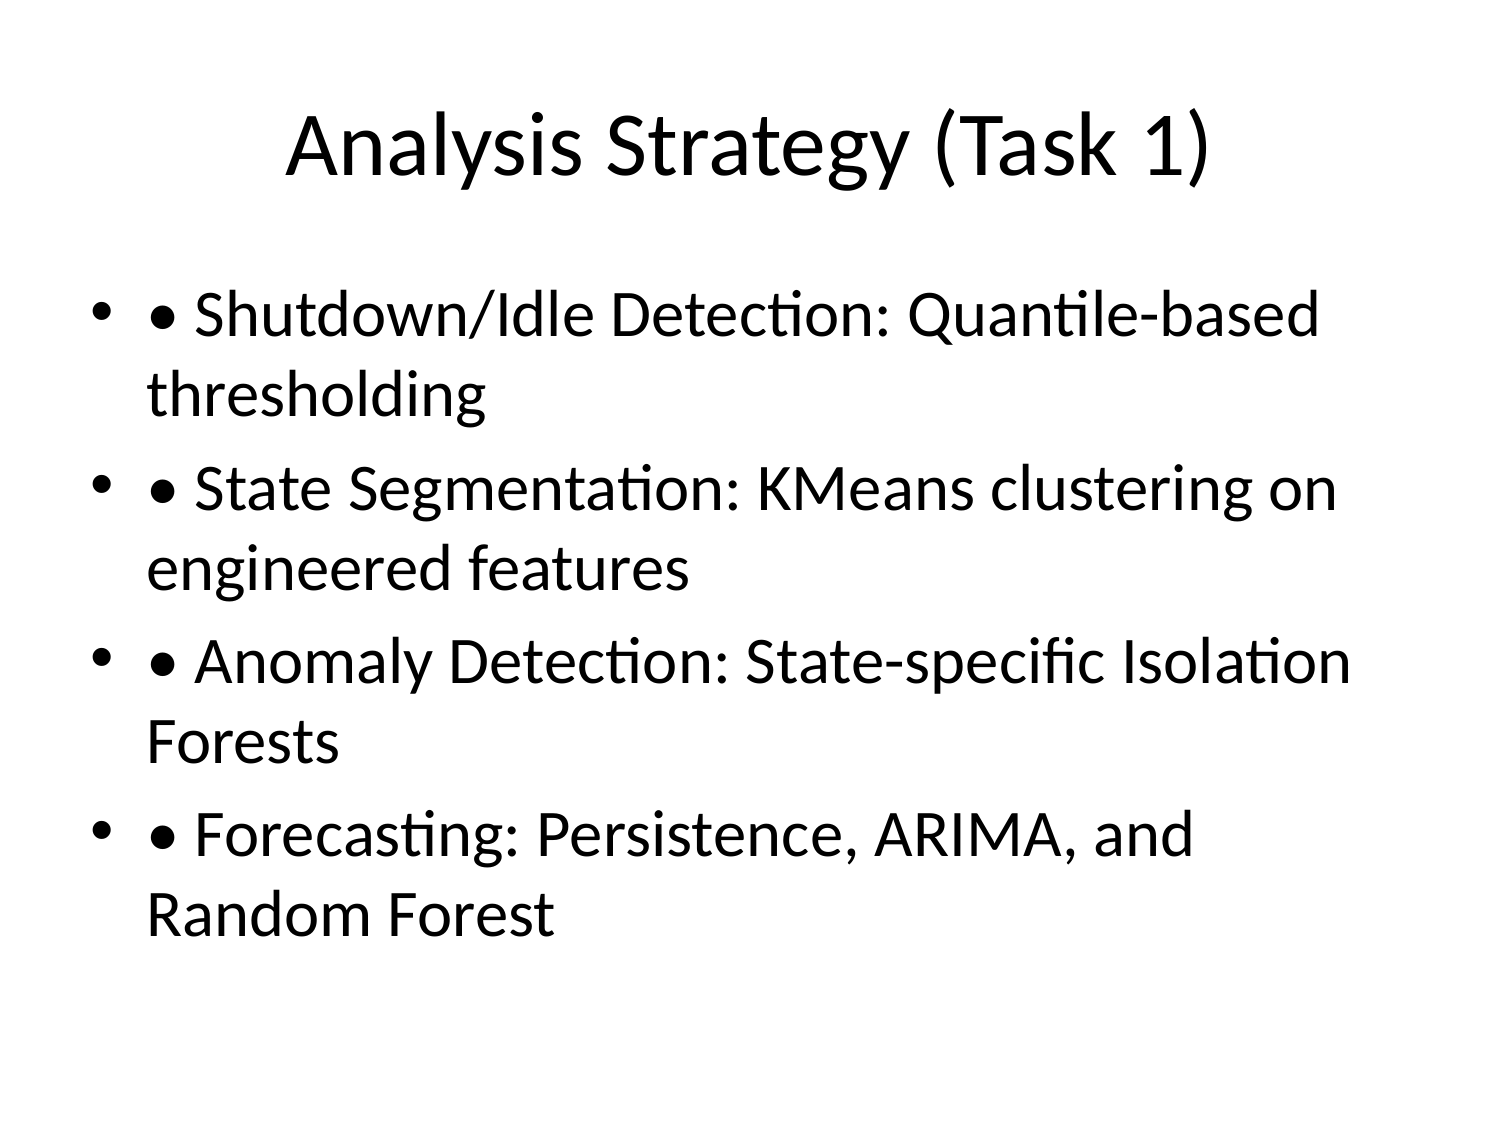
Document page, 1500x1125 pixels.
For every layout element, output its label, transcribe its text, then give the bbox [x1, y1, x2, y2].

list • Shutdown/Idle Detection: Quantile-based thresholding • State Segmentation: KMeans clustering on engineered features • Anomaly Detection: State-specific Isolation Forests • Forecasting: Persistence, ARIMA, and Random Forest [75, 262, 1425, 1005]
title Analysis Strategy (Task 1) [75, 45, 1425, 233]
